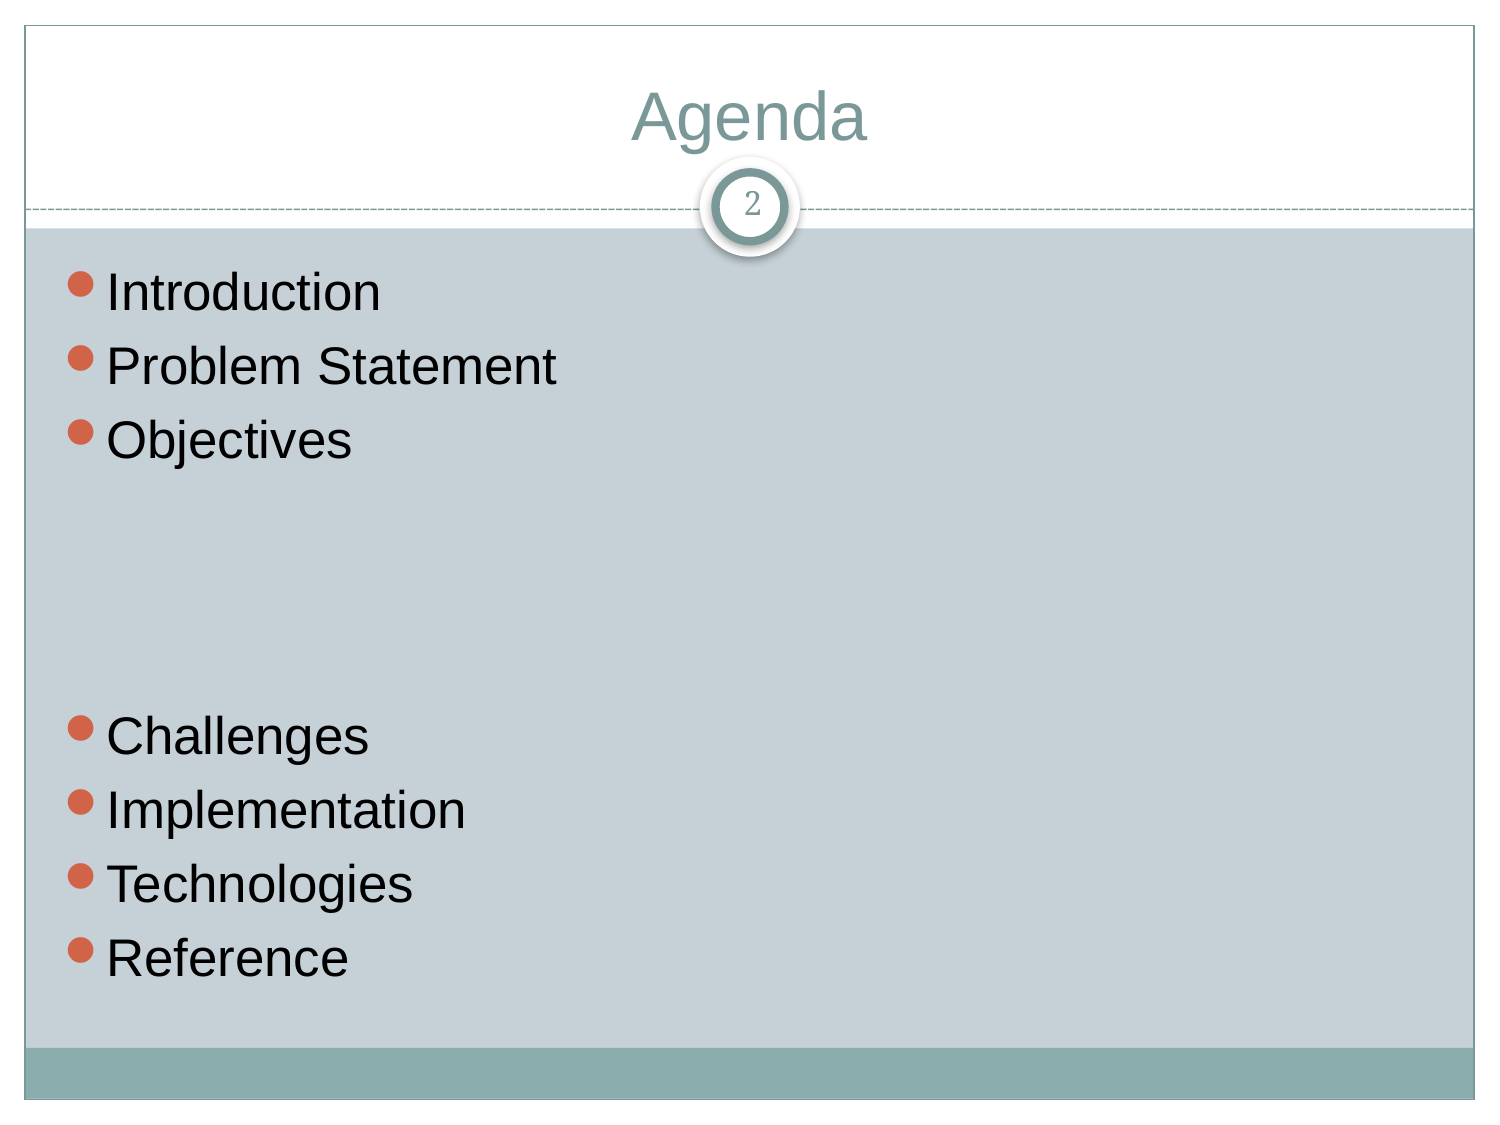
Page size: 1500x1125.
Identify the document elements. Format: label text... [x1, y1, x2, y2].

text_box <number> [715, 168, 791, 241]
text_box Introduction Problem Statement Objectives Challenges Implementation Technologies Reference [49, 250, 1445, 1001]
text_box Agenda [49, 37, 1450, 162]
